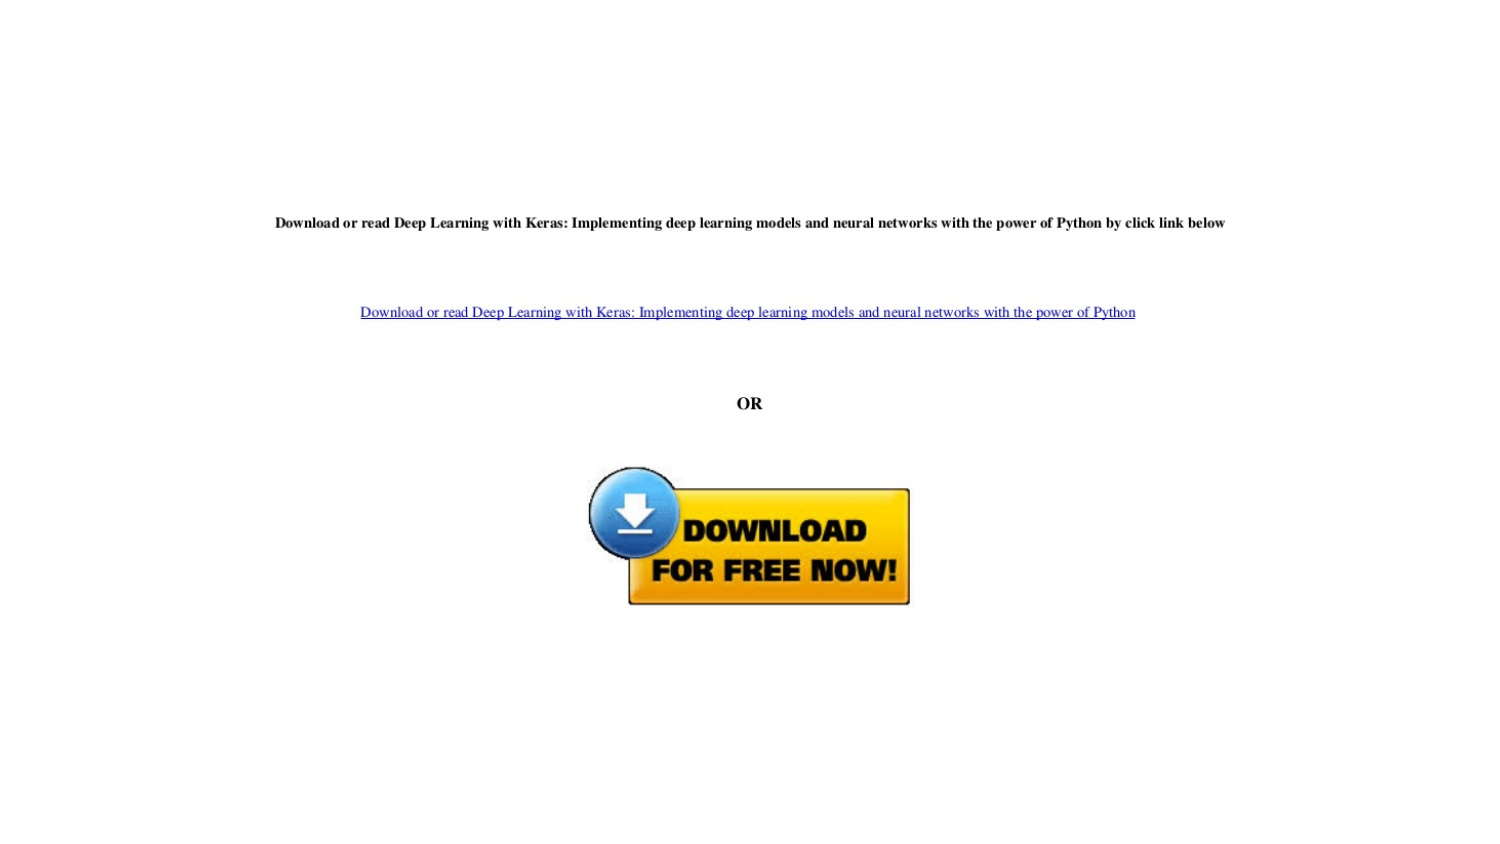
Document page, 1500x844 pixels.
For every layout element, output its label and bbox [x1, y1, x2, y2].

picture [224, 84, 1276, 828]
